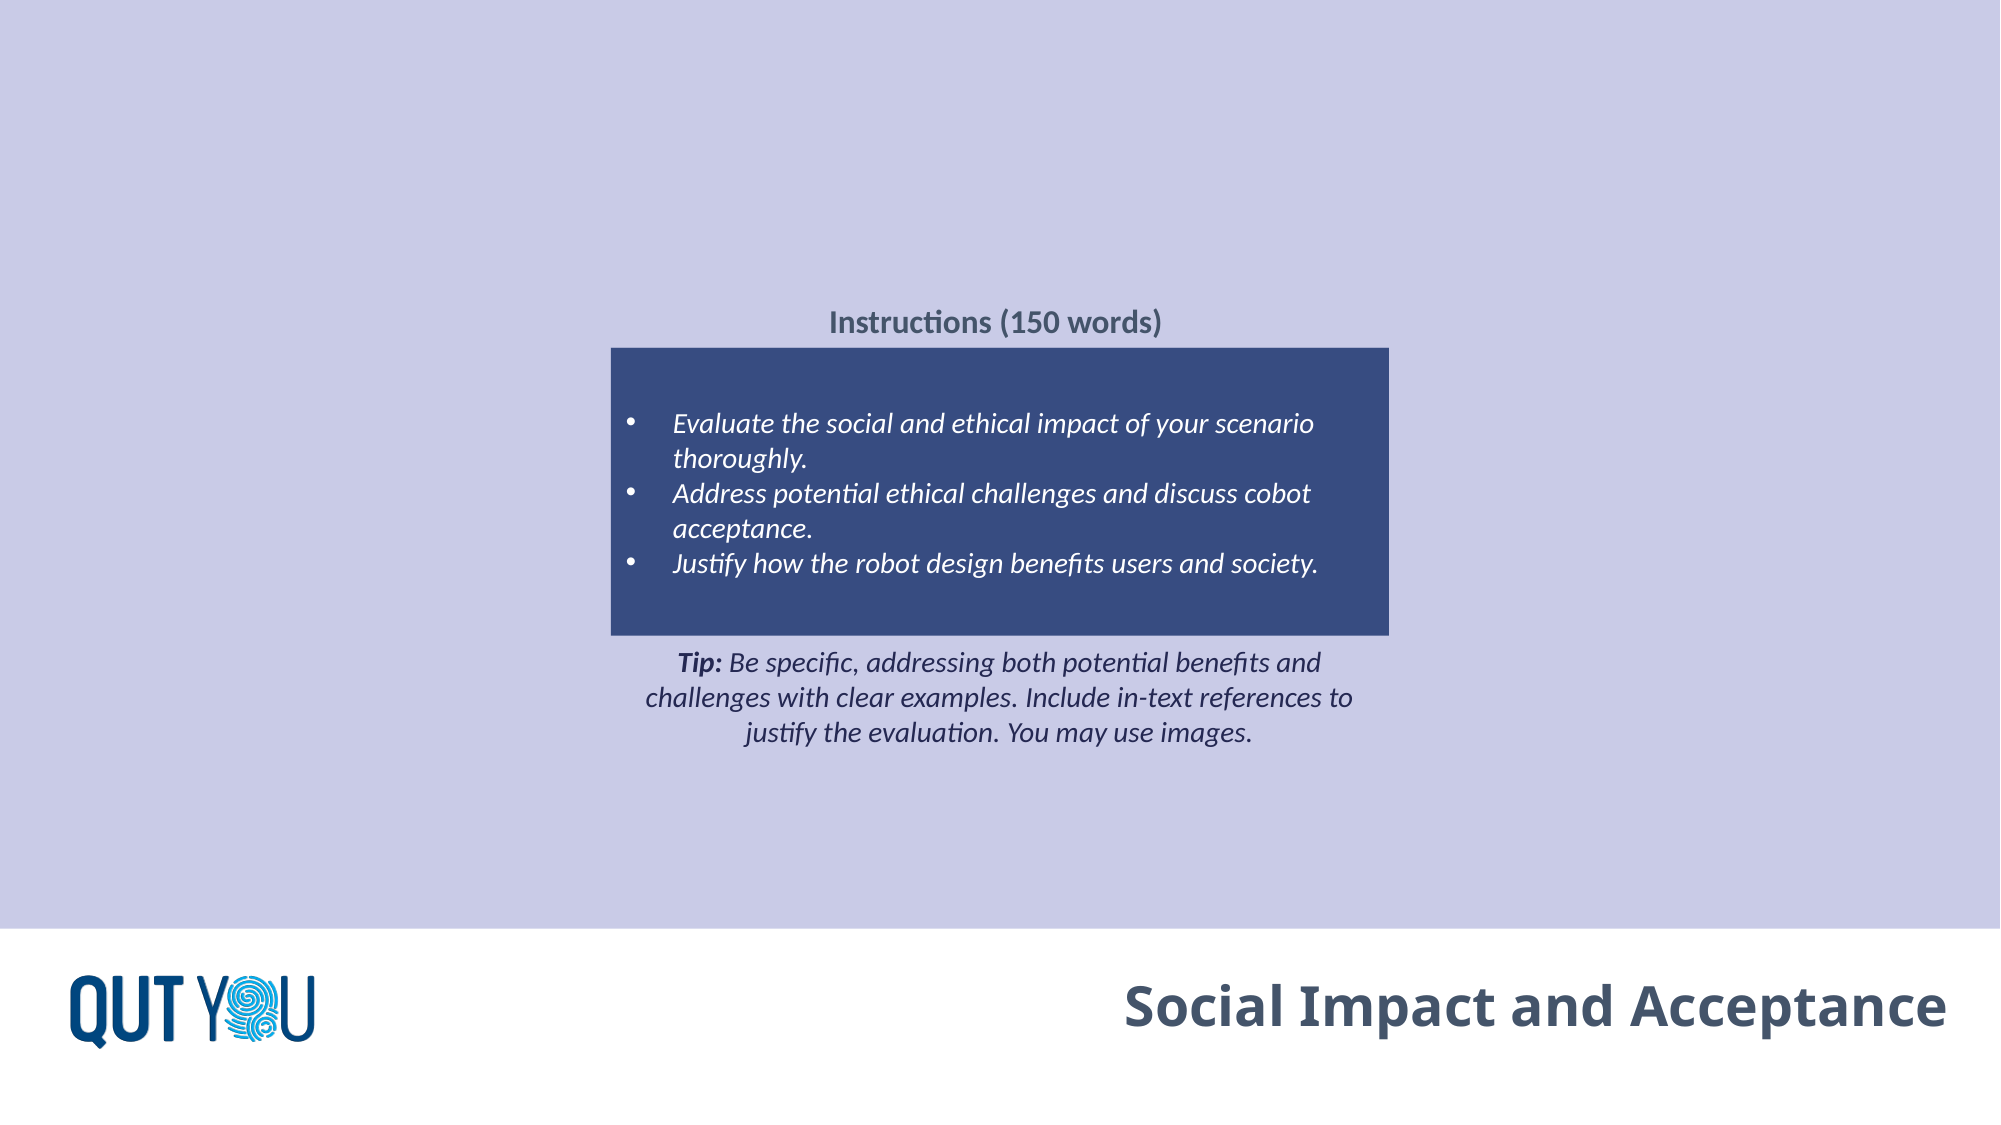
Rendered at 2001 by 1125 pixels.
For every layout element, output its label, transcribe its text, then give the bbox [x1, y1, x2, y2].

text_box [610, 292, 1389, 636]
title Social Impact and Acceptance [976, 956, 1965, 1062]
text_box Tip: Be specific, addressing both potential benefits and challenges with clear examples. Include in-text references to justify the evaluation. You may use images. [610, 636, 1389, 756]
picture [45, 947, 347, 1073]
text_box [0, 0, 2000, 929]
